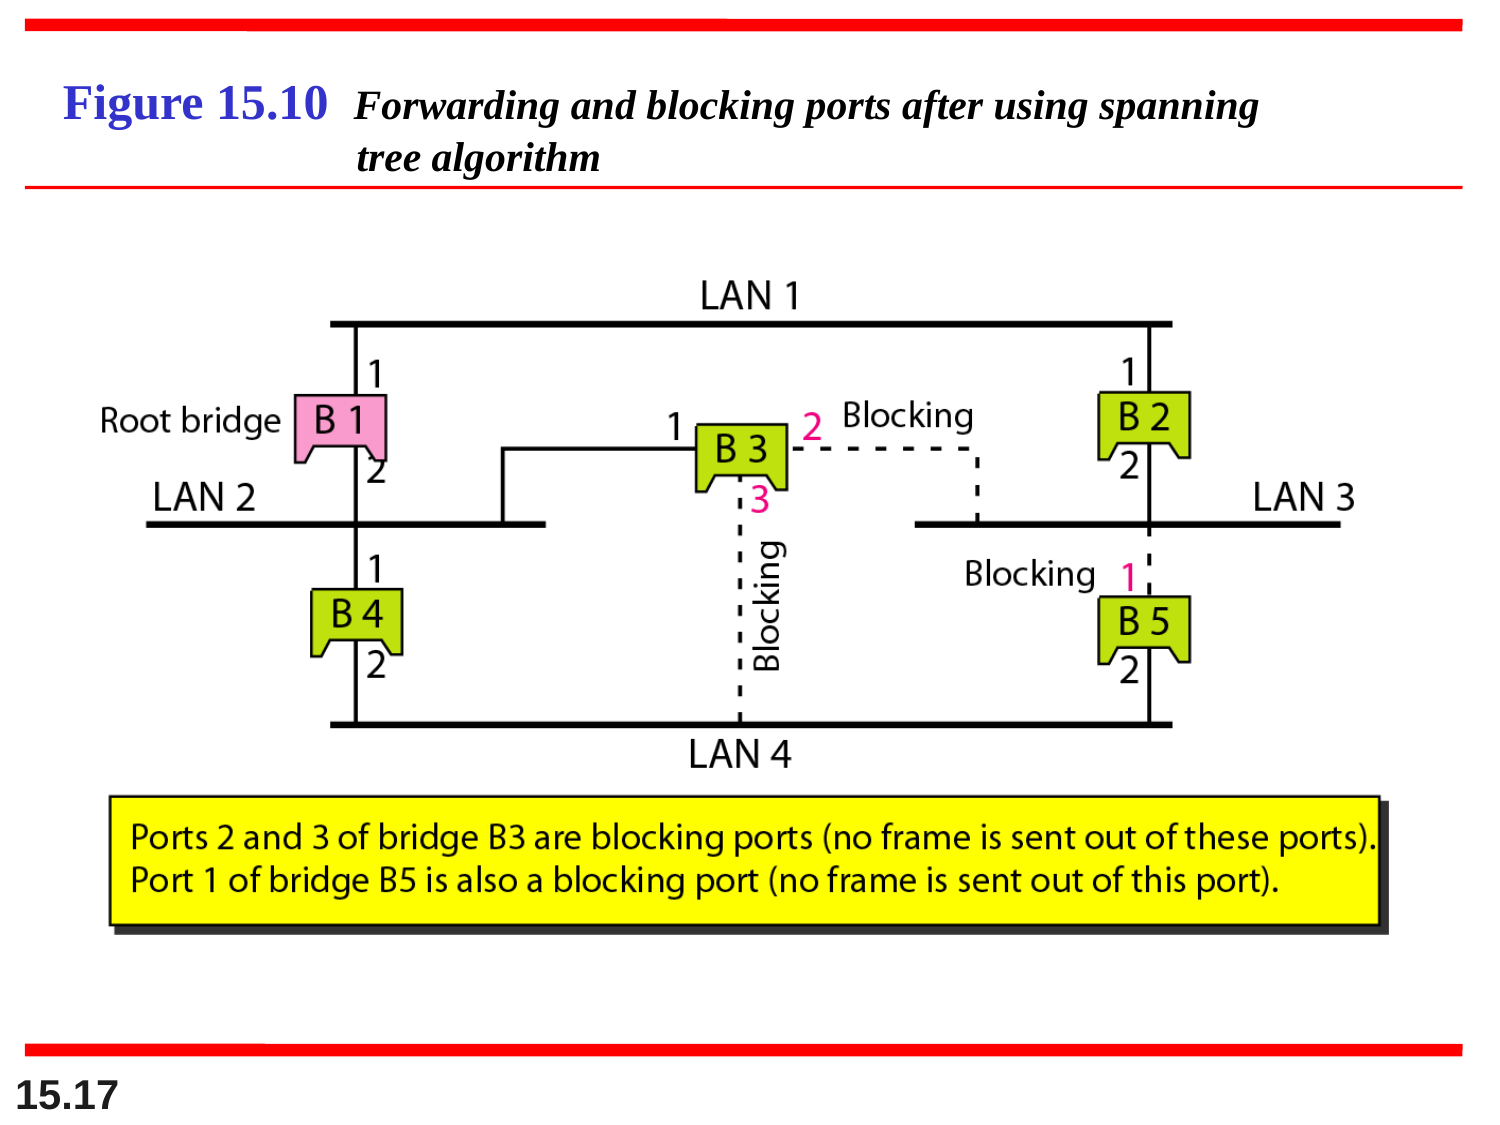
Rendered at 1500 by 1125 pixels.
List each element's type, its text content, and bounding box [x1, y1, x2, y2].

text_box Figure 15.10 Forwarding and blocking ports after using spanning tree algorithm [48, 62, 1286, 188]
picture [99, 274, 1390, 935]
slide_number 15.17 [0, 1049, 313, 1125]
